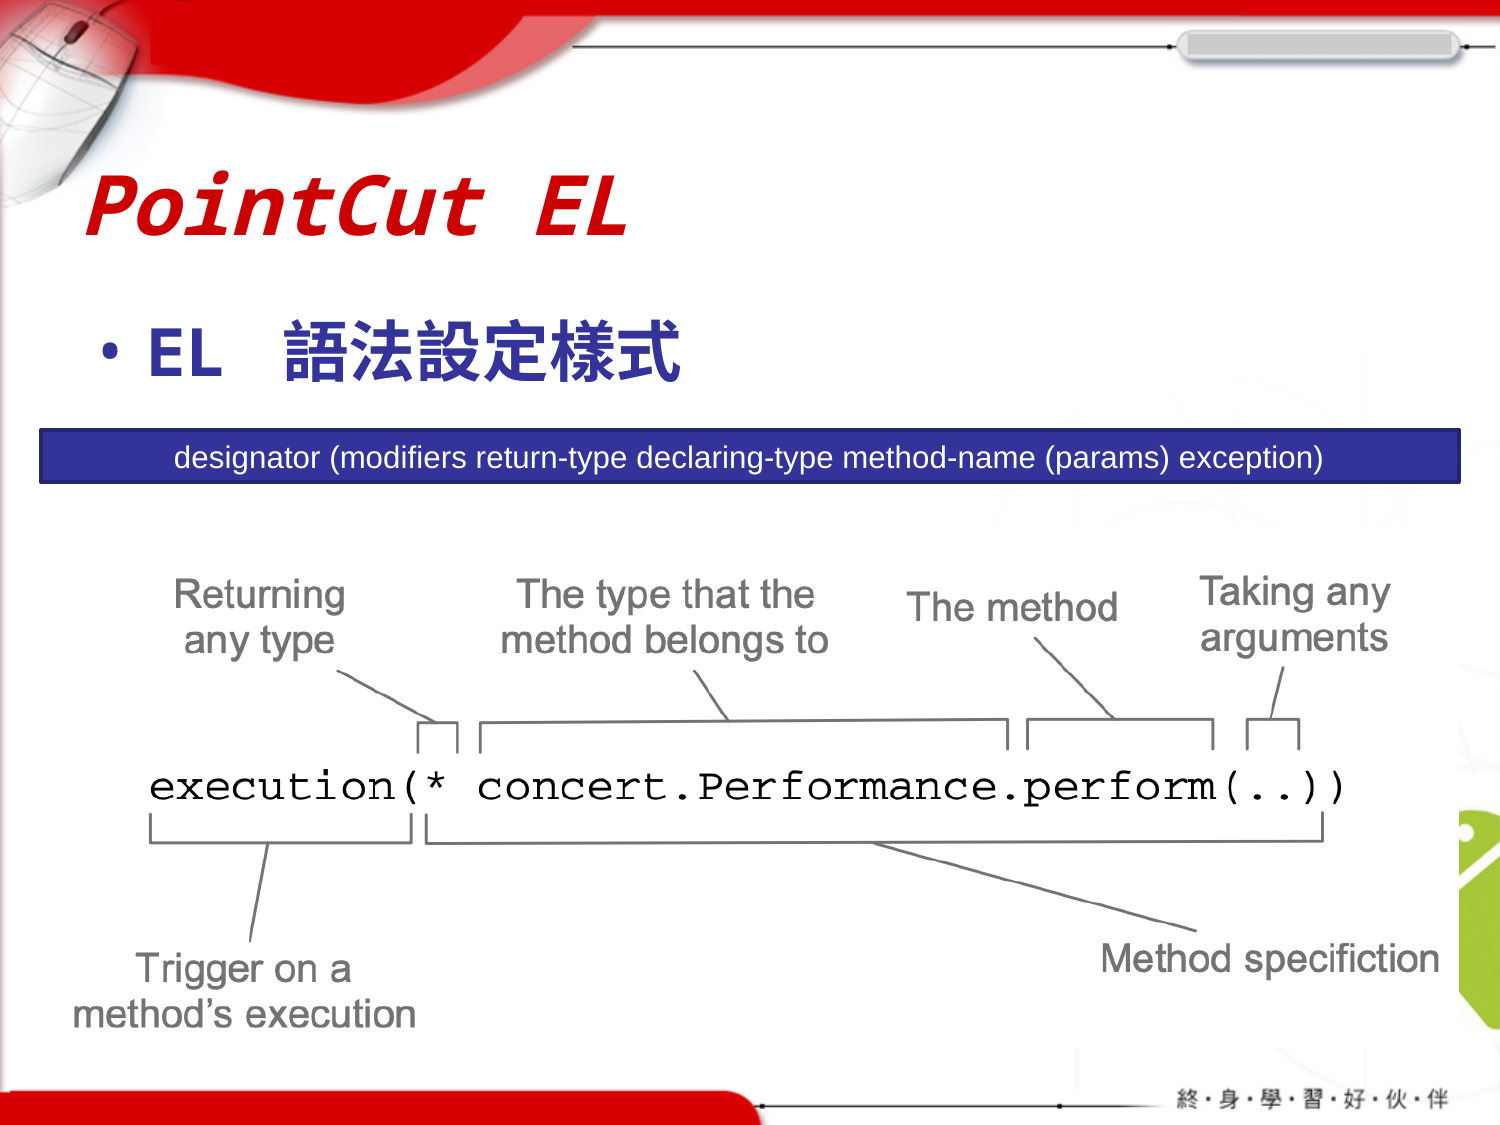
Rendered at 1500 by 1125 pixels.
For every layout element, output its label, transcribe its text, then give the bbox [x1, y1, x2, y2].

list EL 語法設定樣式 [75, 302, 1425, 421]
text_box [41, 429, 1459, 1049]
title PointCut EL [64, 137, 1415, 268]
picture [0, 0, 1500, 1125]
